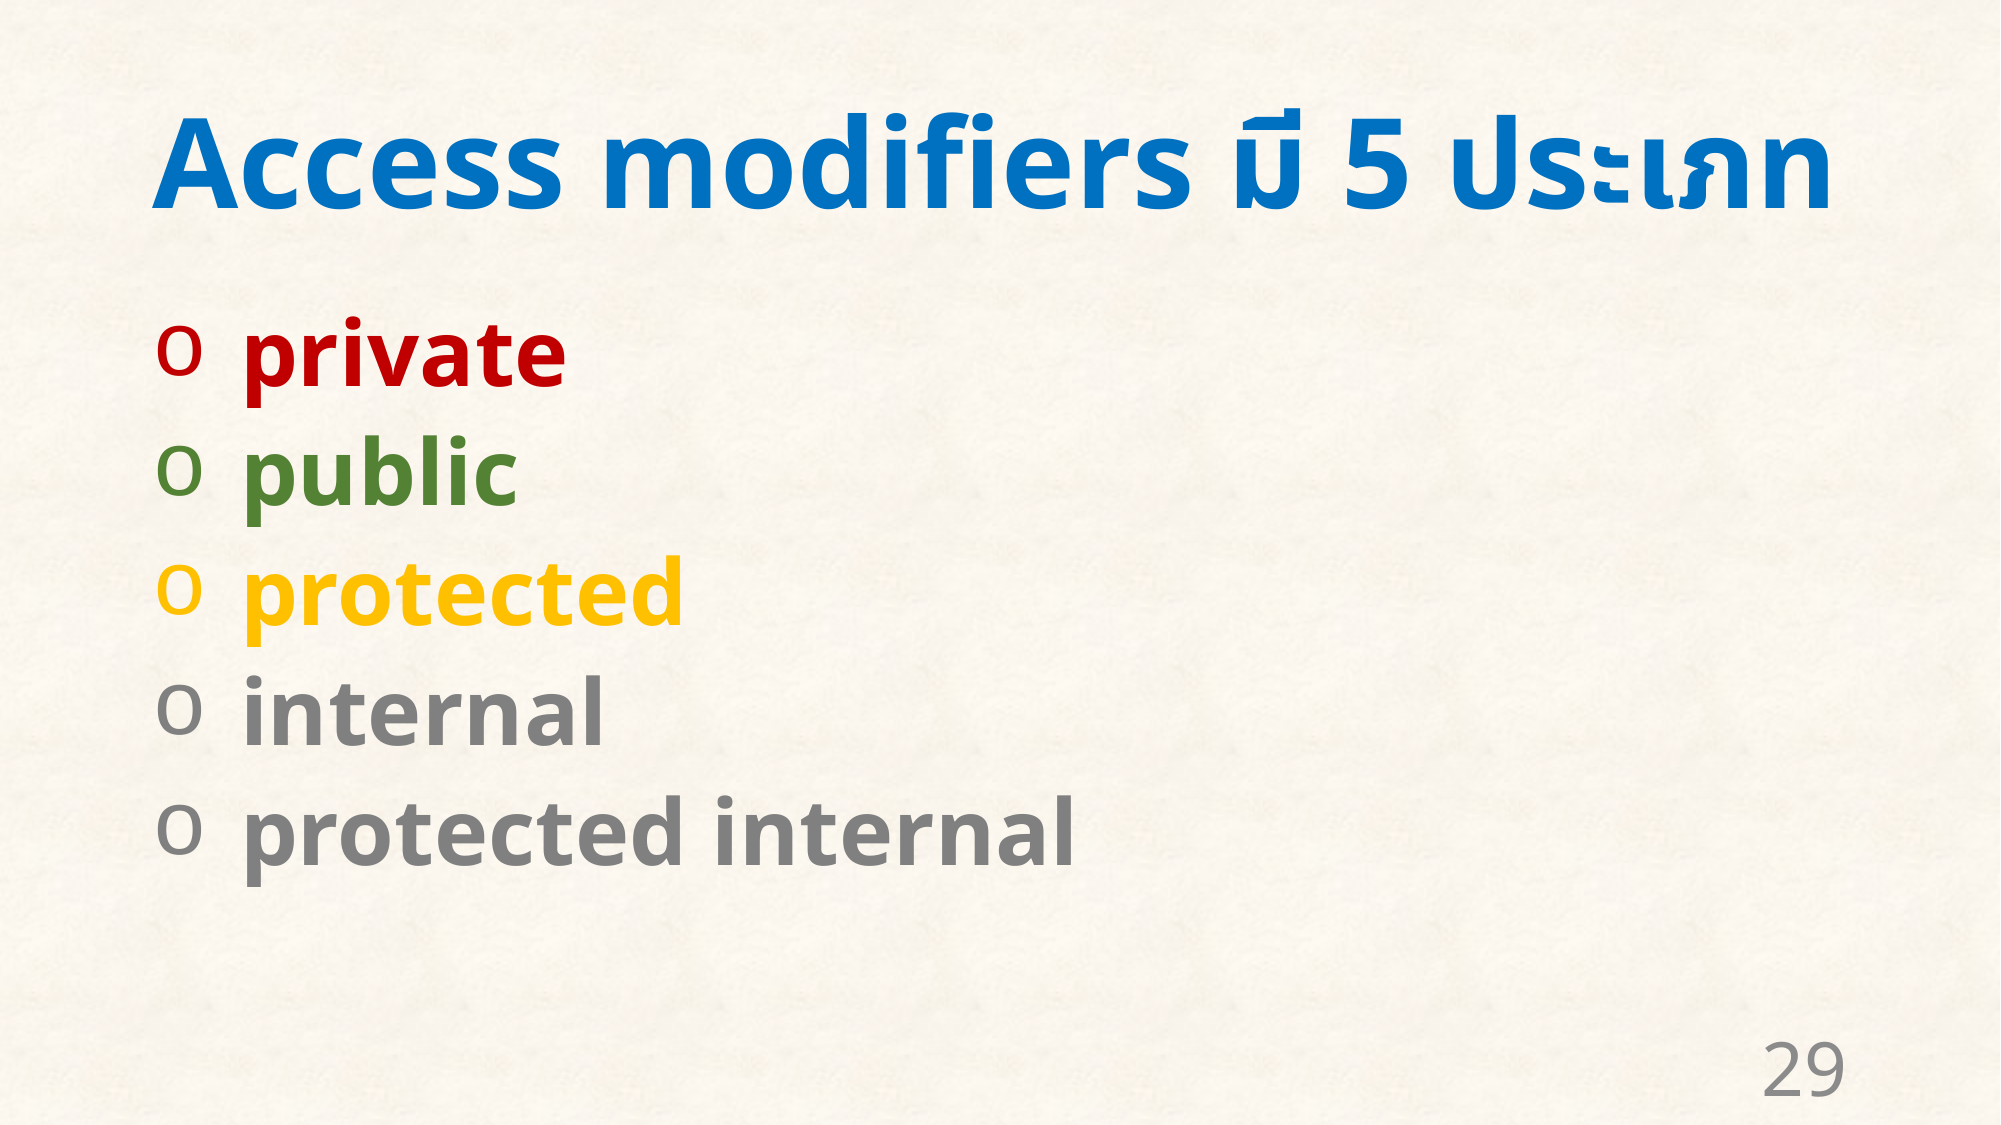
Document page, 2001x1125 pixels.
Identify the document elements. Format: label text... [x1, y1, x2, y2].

slide_number 29 [1412, 1042, 1863, 1103]
title Access modifiers มี 5 ประเภท [137, 59, 1863, 278]
list private public protected internal protected internal [137, 299, 1863, 1014]
